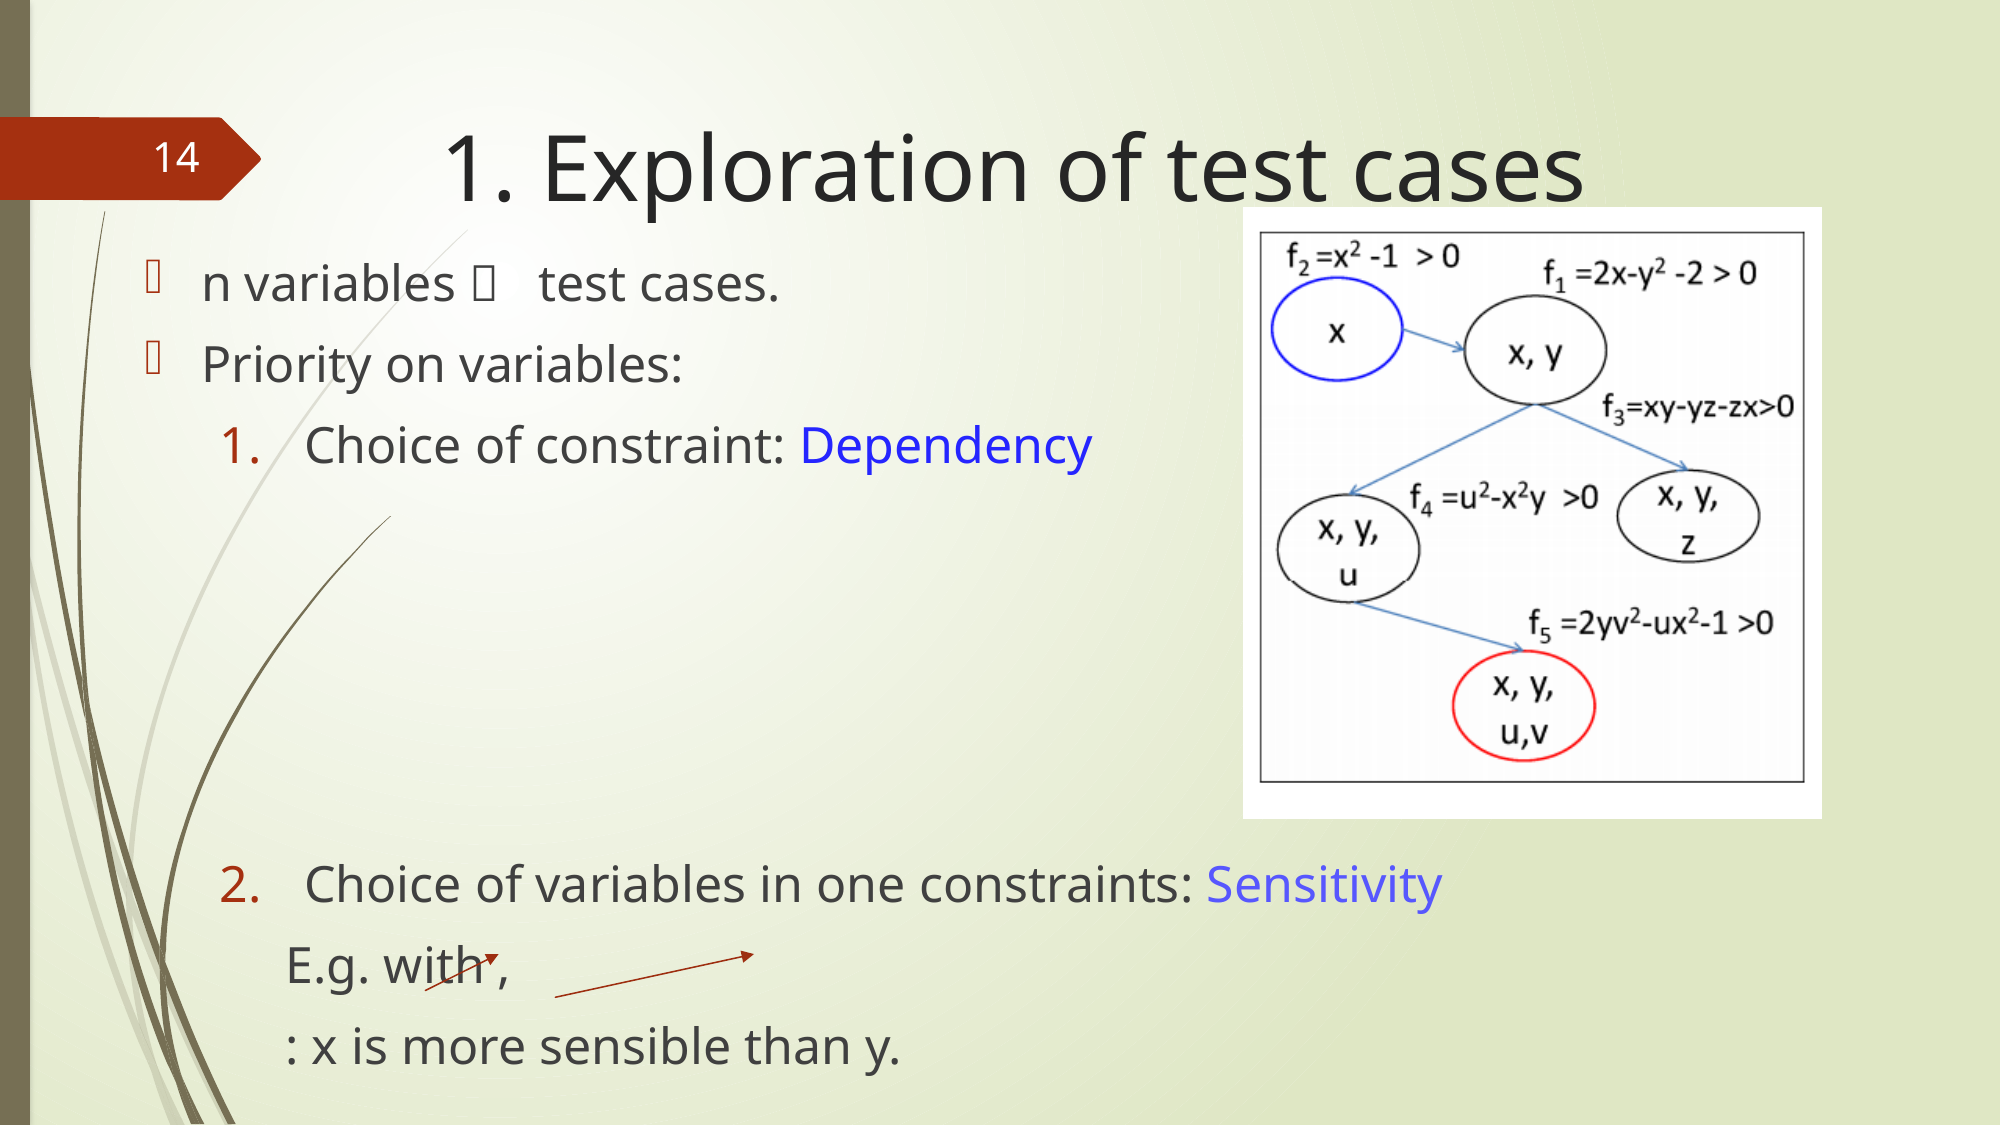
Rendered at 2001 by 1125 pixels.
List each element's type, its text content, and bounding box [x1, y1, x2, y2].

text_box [425, 953, 499, 991]
slide_number 14 [87, 129, 216, 190]
title 1. Exploration of test cases [425, 102, 1888, 313]
picture [1243, 207, 1822, 819]
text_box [555, 953, 755, 998]
